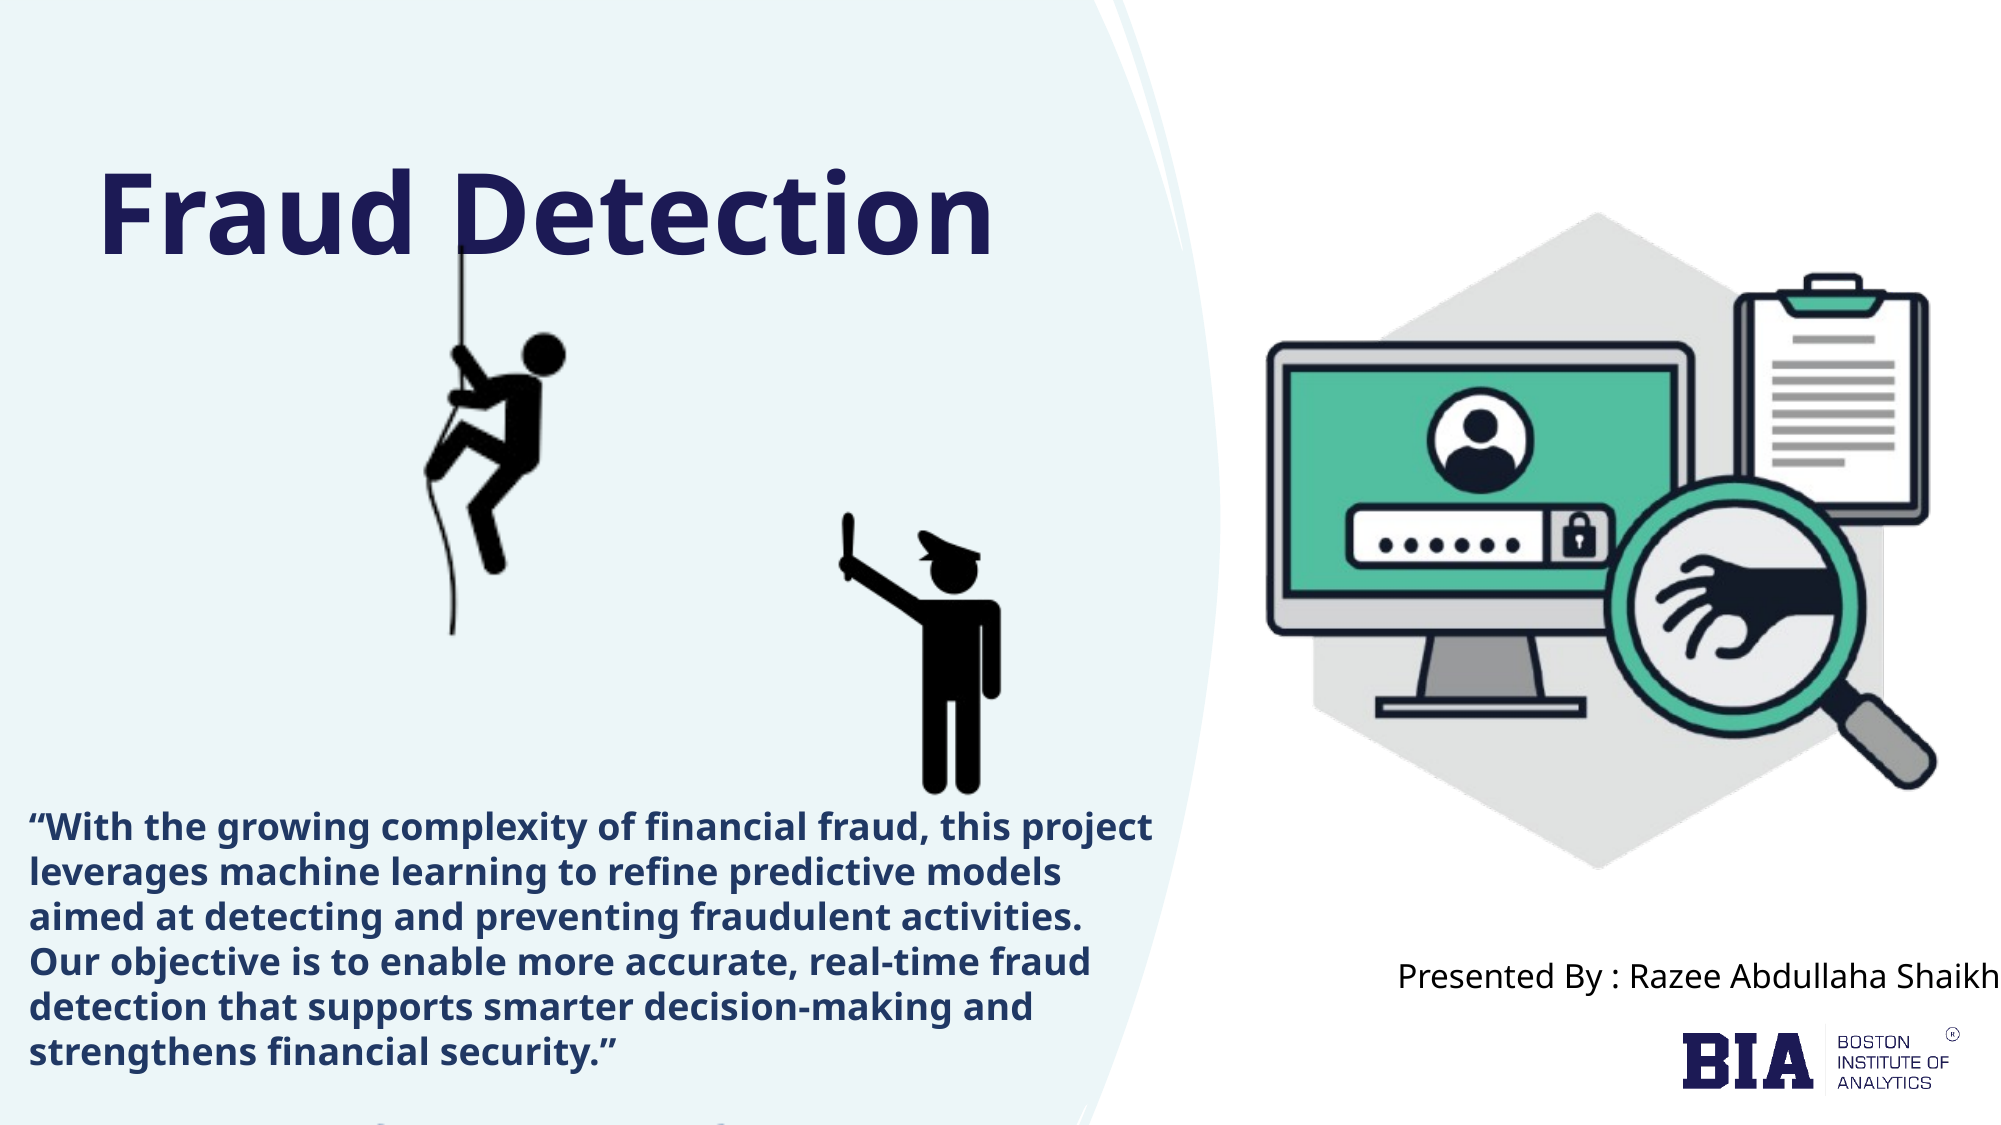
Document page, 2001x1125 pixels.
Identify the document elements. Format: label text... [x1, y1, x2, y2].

picture [1674, 1021, 1968, 1098]
text_box Presented By : Razee Abdullaha Shaikh [1382, 948, 2000, 1003]
picture [0, 0, 2000, 1125]
